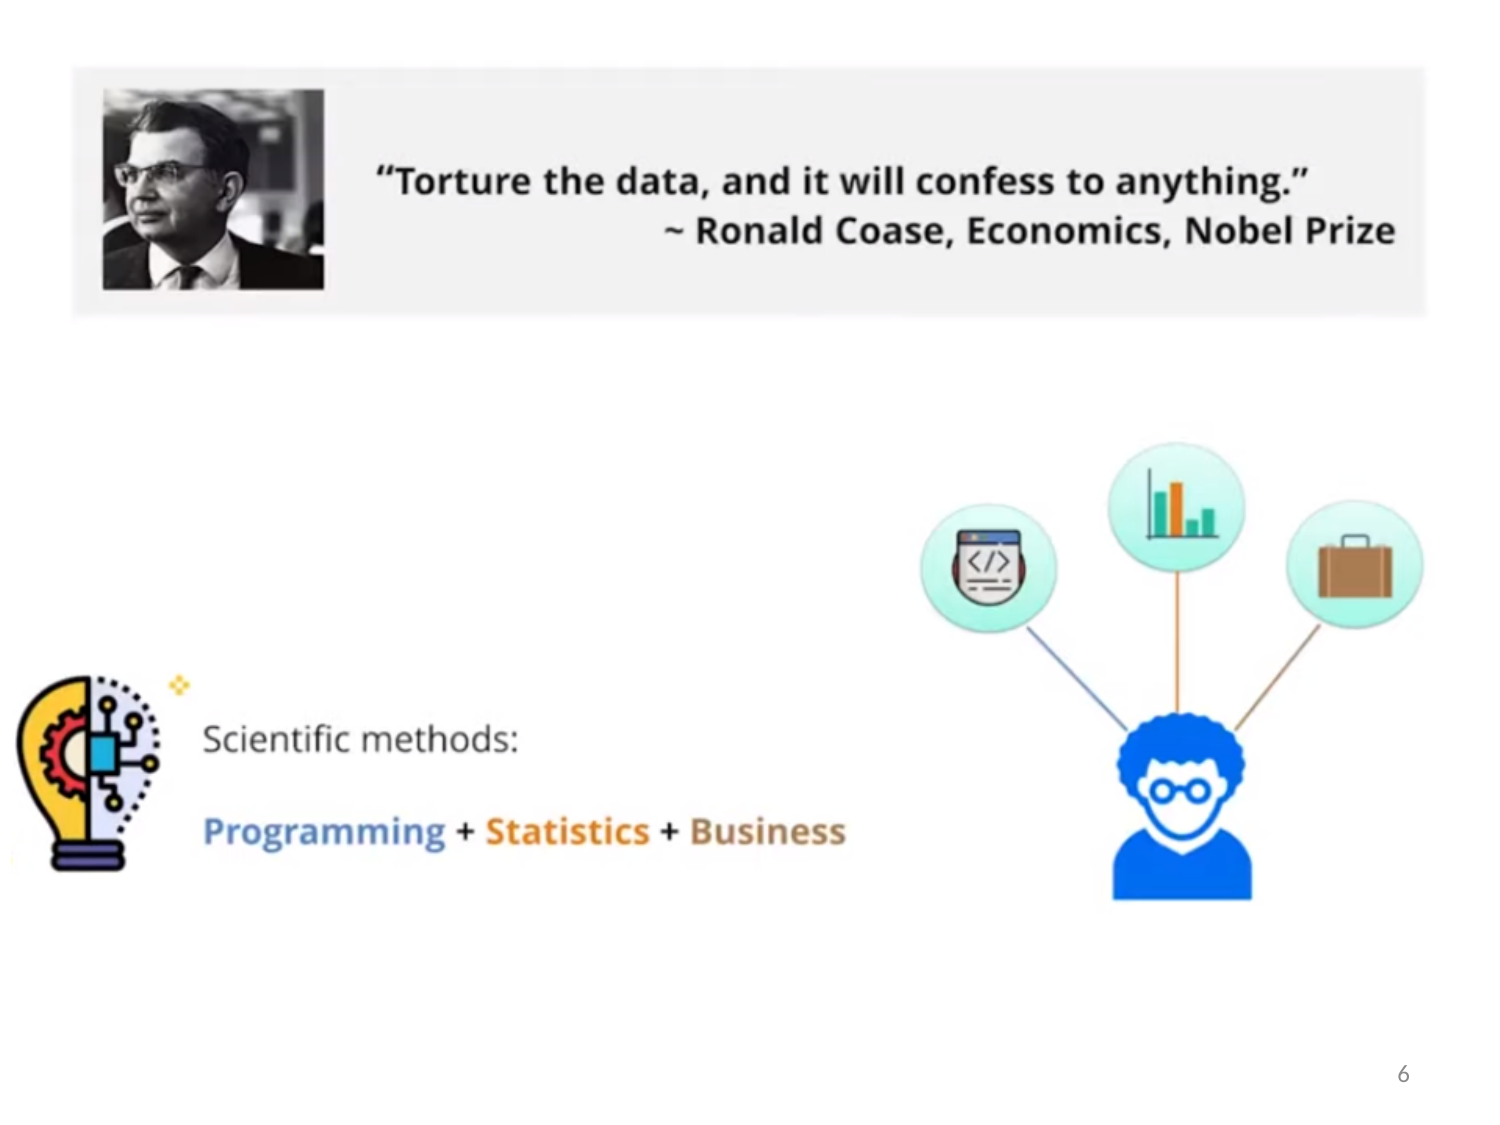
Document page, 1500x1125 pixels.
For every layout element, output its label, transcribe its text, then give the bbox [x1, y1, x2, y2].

picture [11, 669, 853, 880]
picture [897, 416, 1442, 915]
slide_number 6 [1074, 1042, 1425, 1103]
picture [69, 55, 1431, 329]
